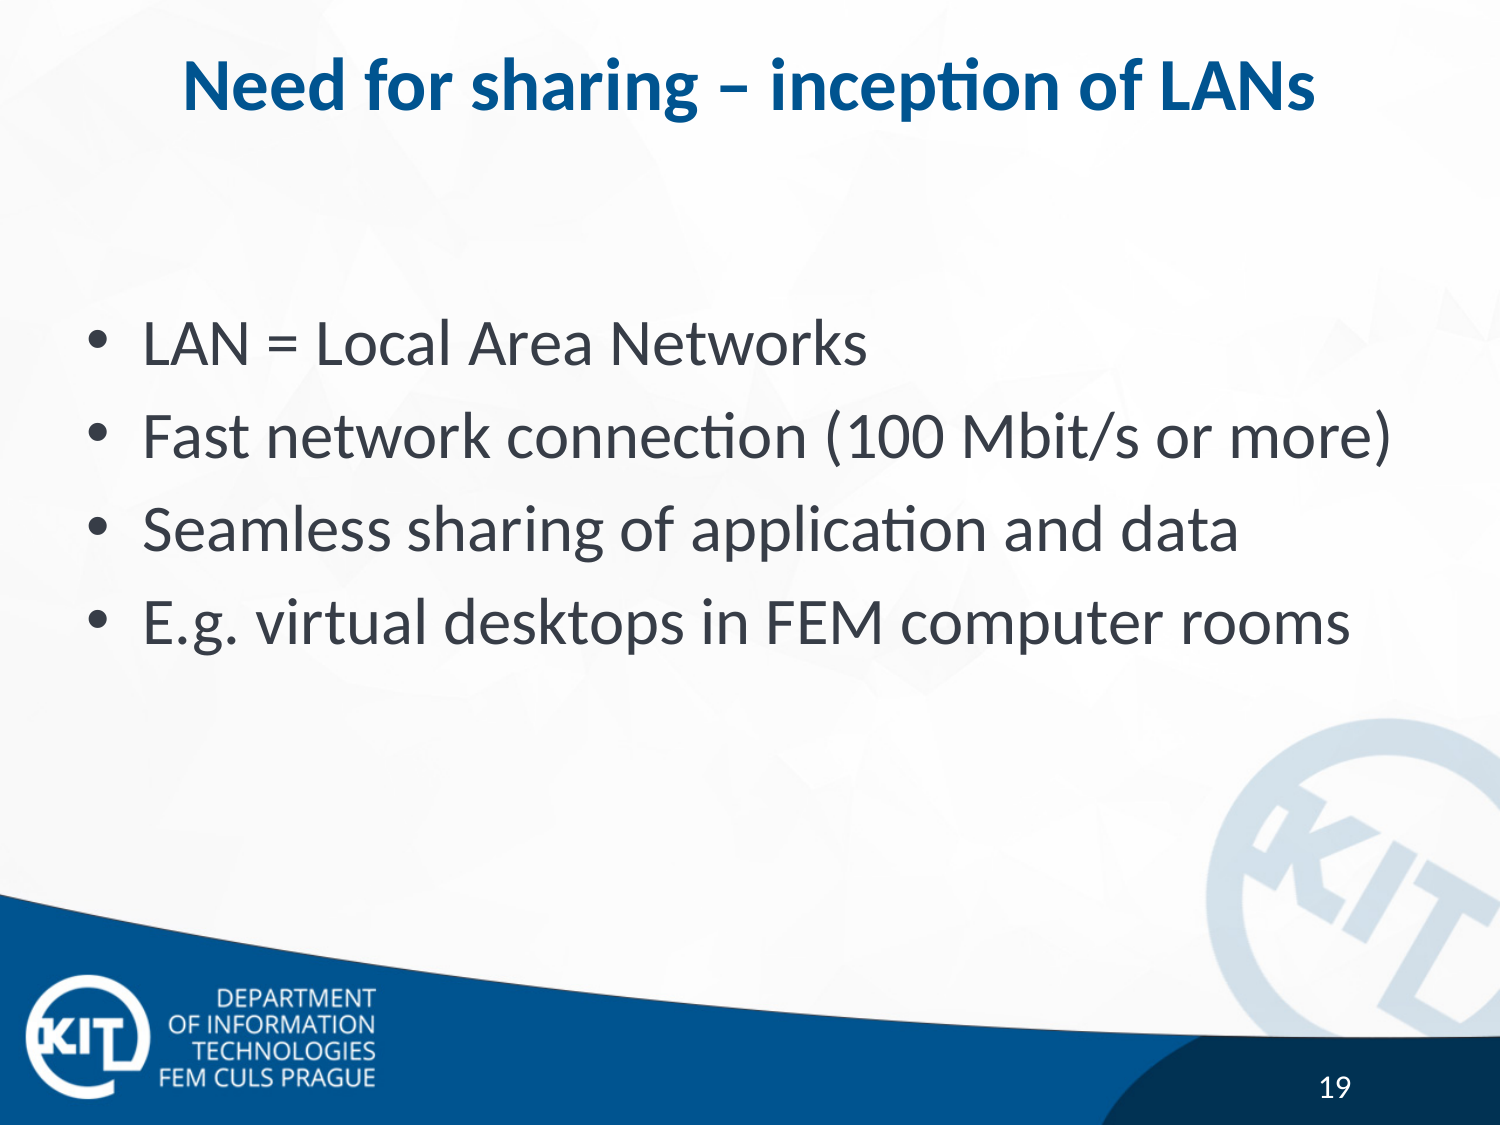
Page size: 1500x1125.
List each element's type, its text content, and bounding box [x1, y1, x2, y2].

list LAN = Local Area Networks Fast network connection (100 Mbit/s or more) Seamless sharing of application and data E.g. virtual desktops in FEM computer rooms [71, 290, 1422, 1071]
picture [0, 0, 1500, 1125]
title Need for sharing – inception of LANs [75, 7, 1425, 154]
